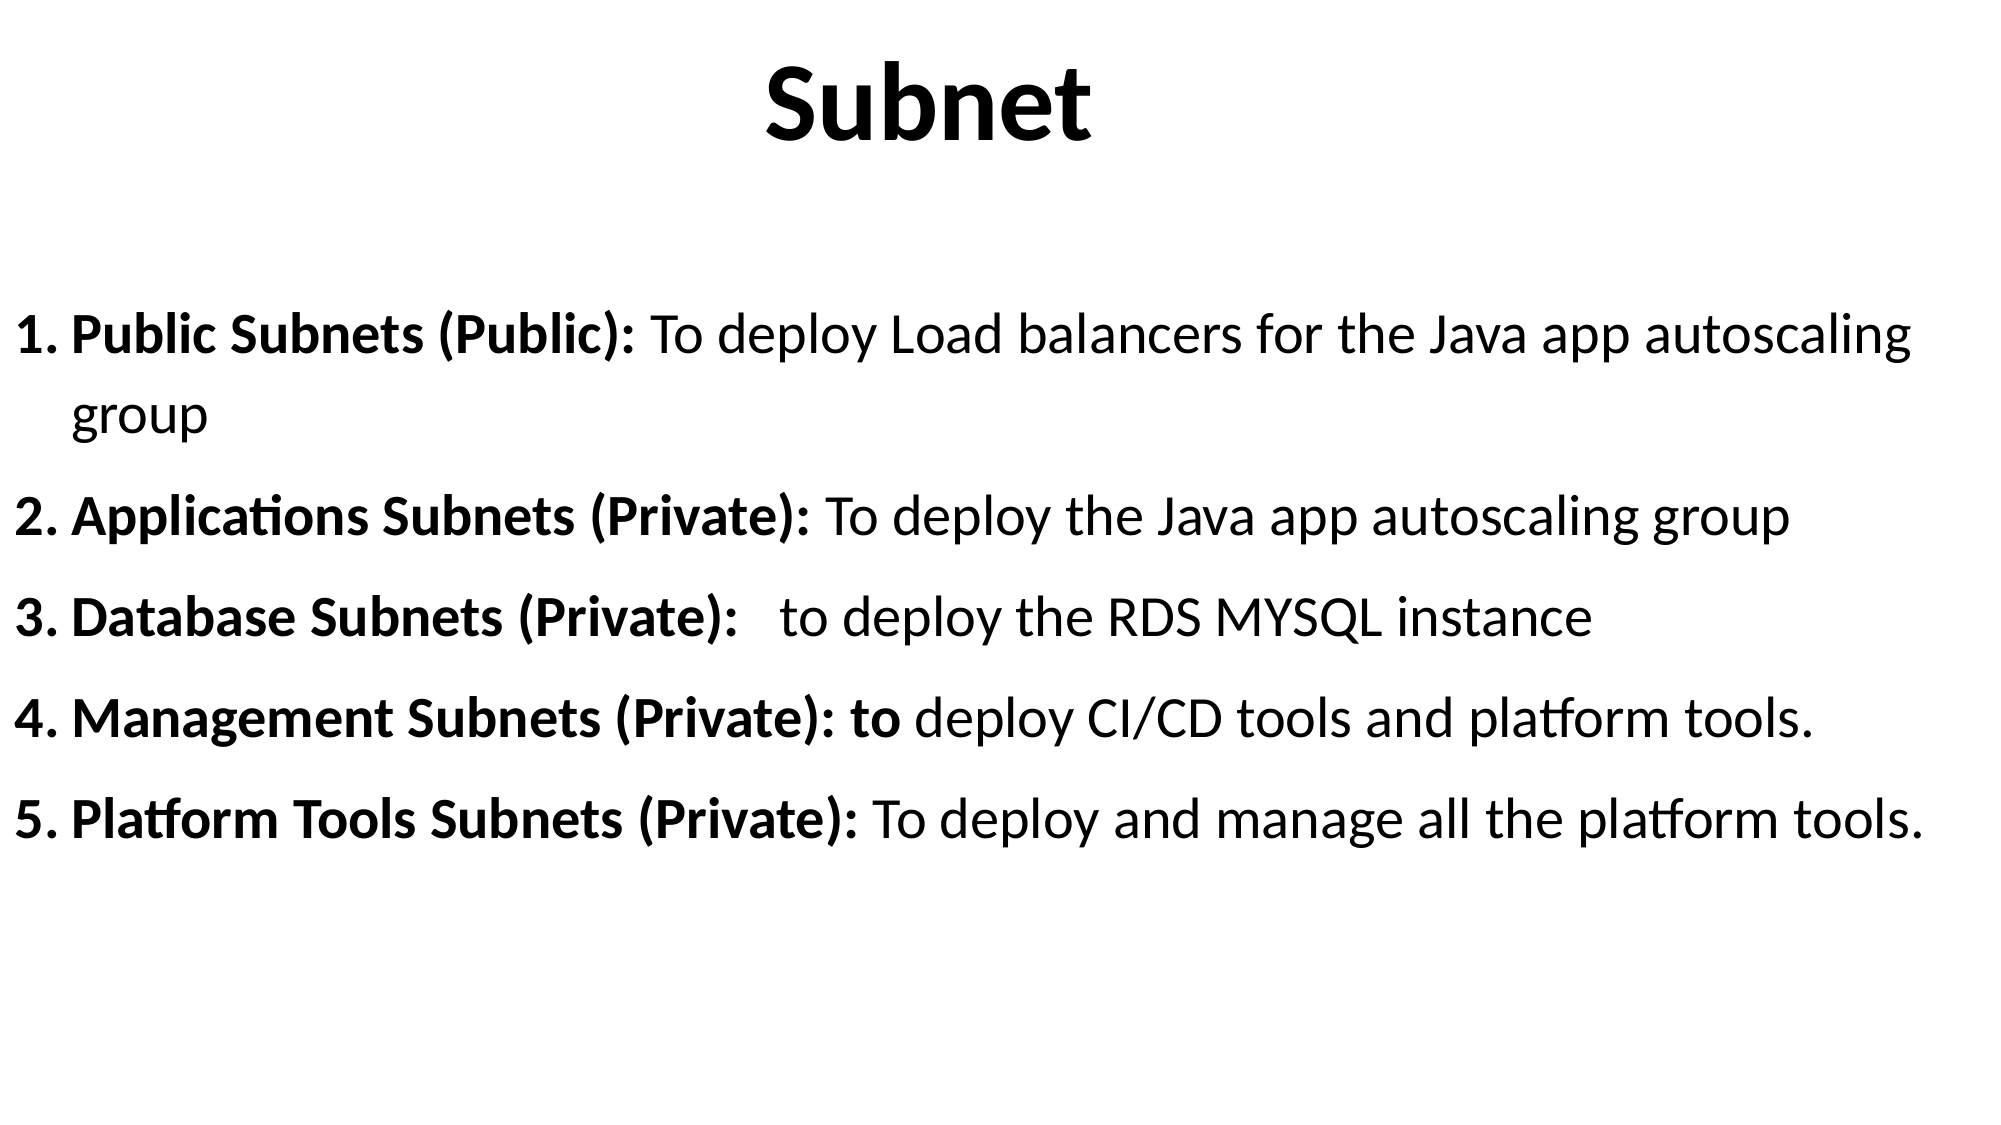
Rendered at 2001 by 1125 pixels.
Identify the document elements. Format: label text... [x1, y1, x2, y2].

text_box Subnet Public Subnets (Public): To deploy Load balancers for the Java app autoscaling group Applications Subnets (Private): To deploy the Java app autoscaling group Database Subnets (Private): to deploy the RDS MYSQL instance Management Subnets (Private): to deploy CI/CD tools and platform tools. Platform Tools Subnets (Private): To deploy and manage all the platform tools. [0, 0, 2000, 858]
